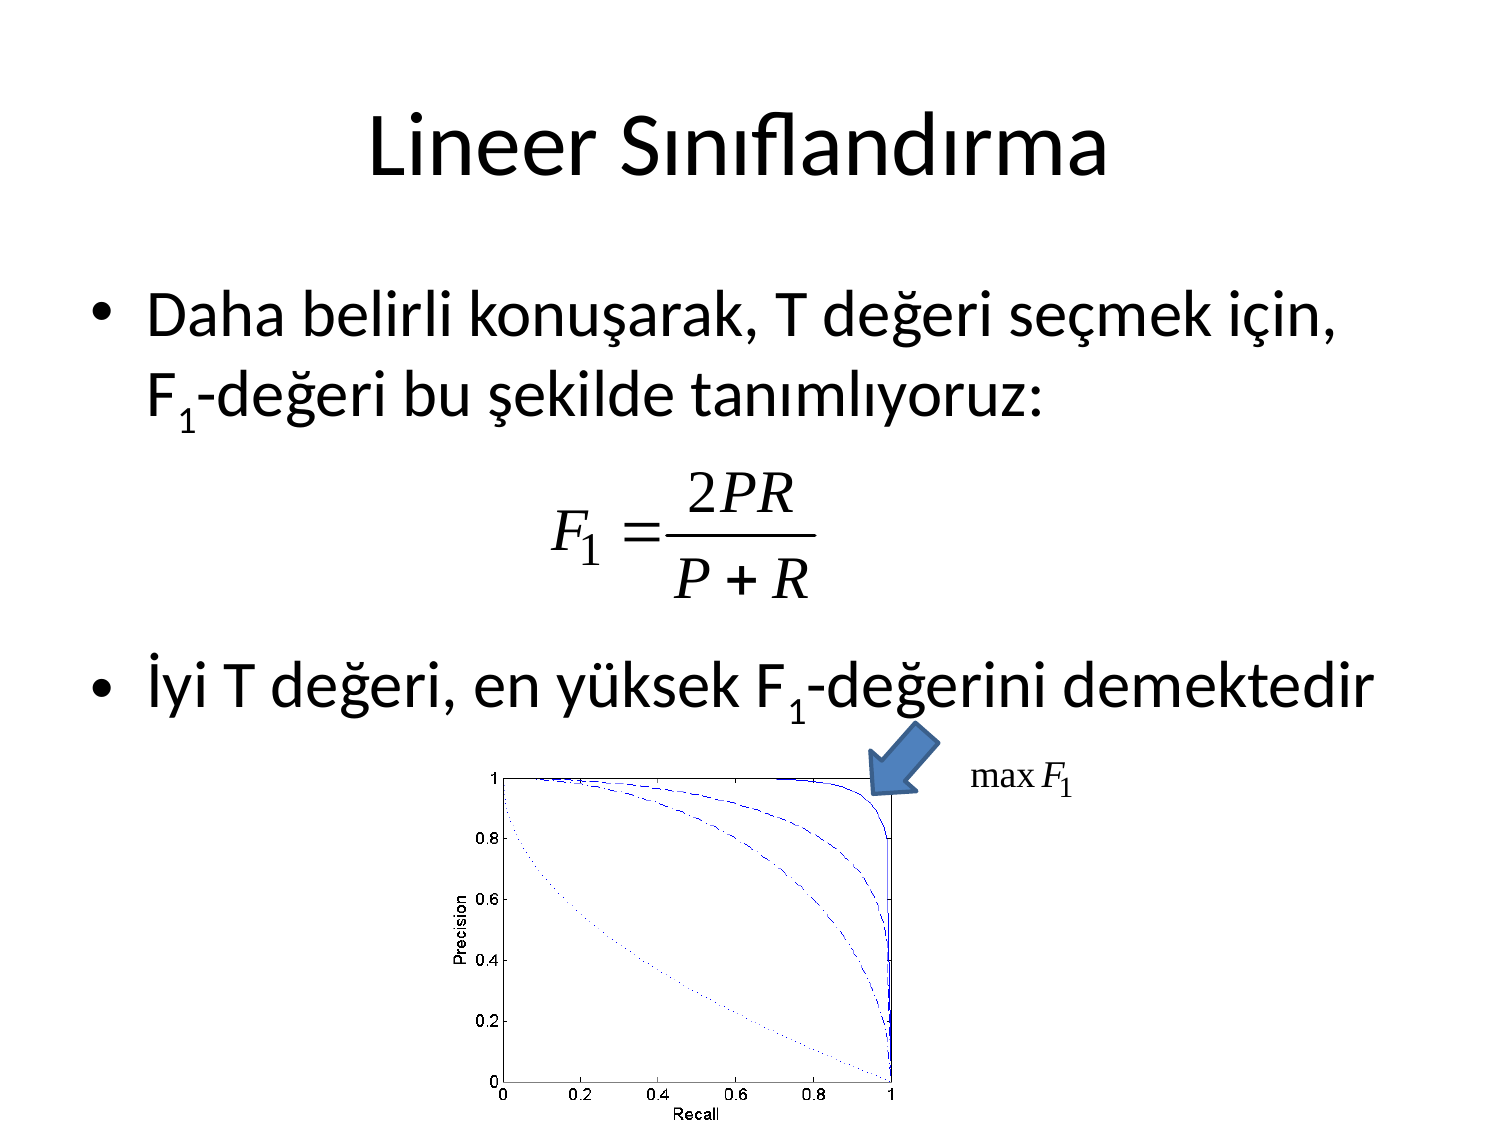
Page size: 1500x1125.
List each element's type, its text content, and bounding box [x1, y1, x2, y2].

list Daha belirli konuşarak, T değeri seçmek için, F1-değeri bu şekilde tanımlıyoruz: İyi T değeri, en yüksek F1-değerini demektedir [75, 262, 1425, 1005]
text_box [962, 749, 1081, 810]
title Lineer Sınıflandırma [75, 45, 1425, 233]
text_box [537, 449, 833, 618]
picture [437, 749, 938, 1125]
text_box [890, 720, 941, 749]
